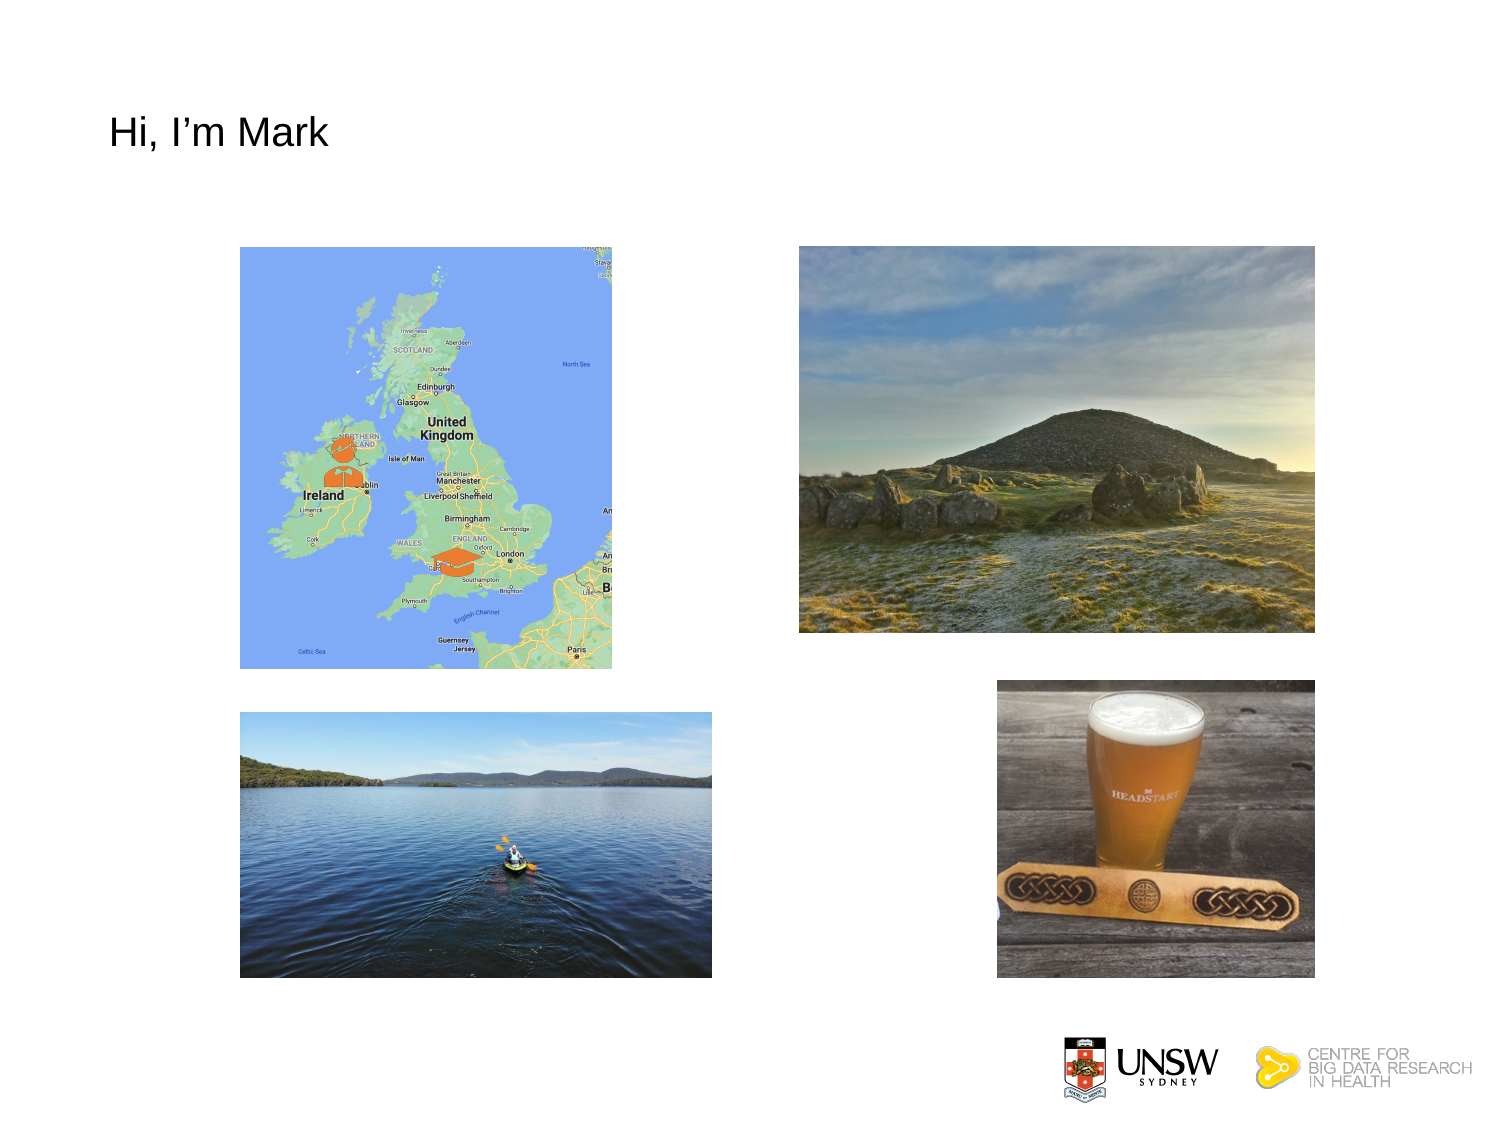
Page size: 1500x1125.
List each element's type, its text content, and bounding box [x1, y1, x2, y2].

picture [997, 680, 1315, 978]
picture [240, 247, 612, 669]
title Hi, I’m Mark [93, 105, 593, 163]
picture [240, 712, 712, 978]
picture [799, 246, 1315, 633]
picture [1045, 1023, 1495, 1118]
